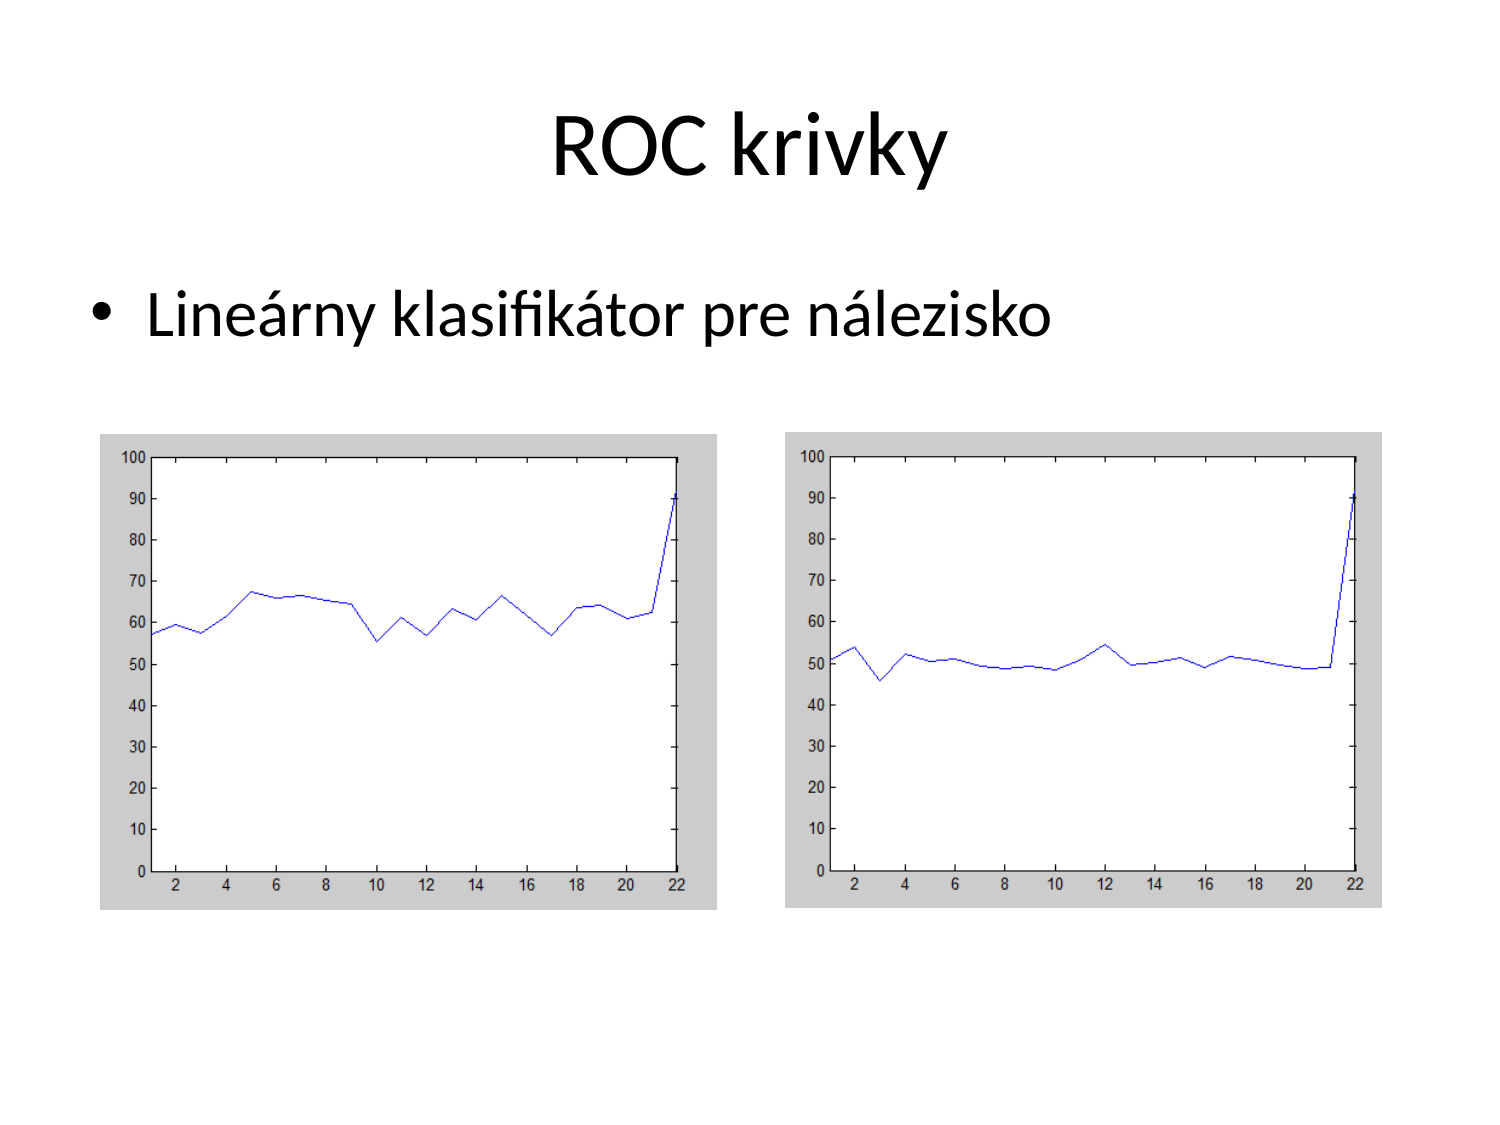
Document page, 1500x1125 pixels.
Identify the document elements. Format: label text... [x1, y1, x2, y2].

picture [785, 432, 1383, 909]
title ROC krivky [75, 45, 1425, 233]
picture [100, 434, 717, 911]
list Lineárny klasifikátor pre nálezisko [75, 262, 1425, 1005]
